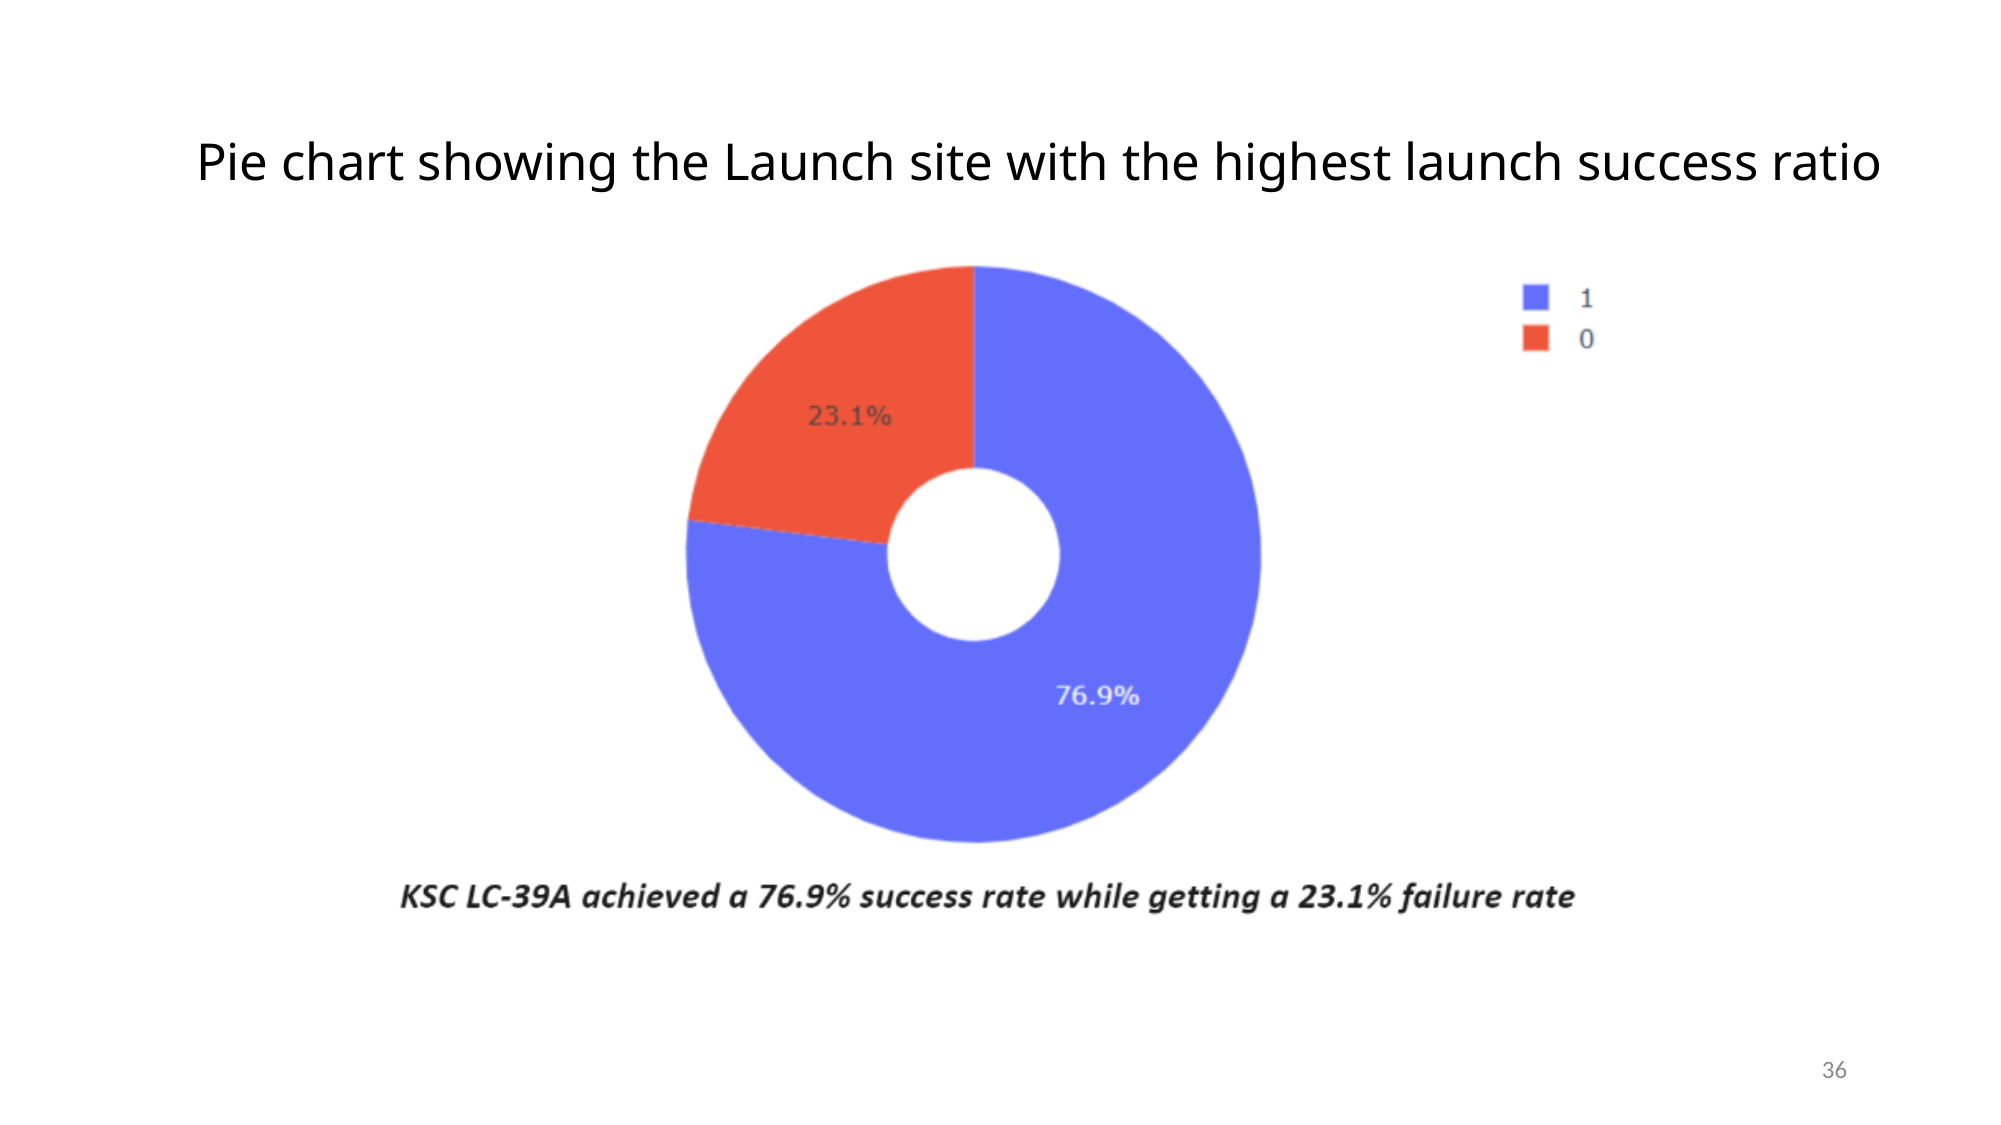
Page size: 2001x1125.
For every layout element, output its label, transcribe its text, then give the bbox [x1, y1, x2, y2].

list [348, 203, 1627, 933]
text_box Pie chart showing the Launch site with the highest launch success ratio [181, 119, 1900, 204]
slide_number 36 [1412, 1042, 1863, 1103]
